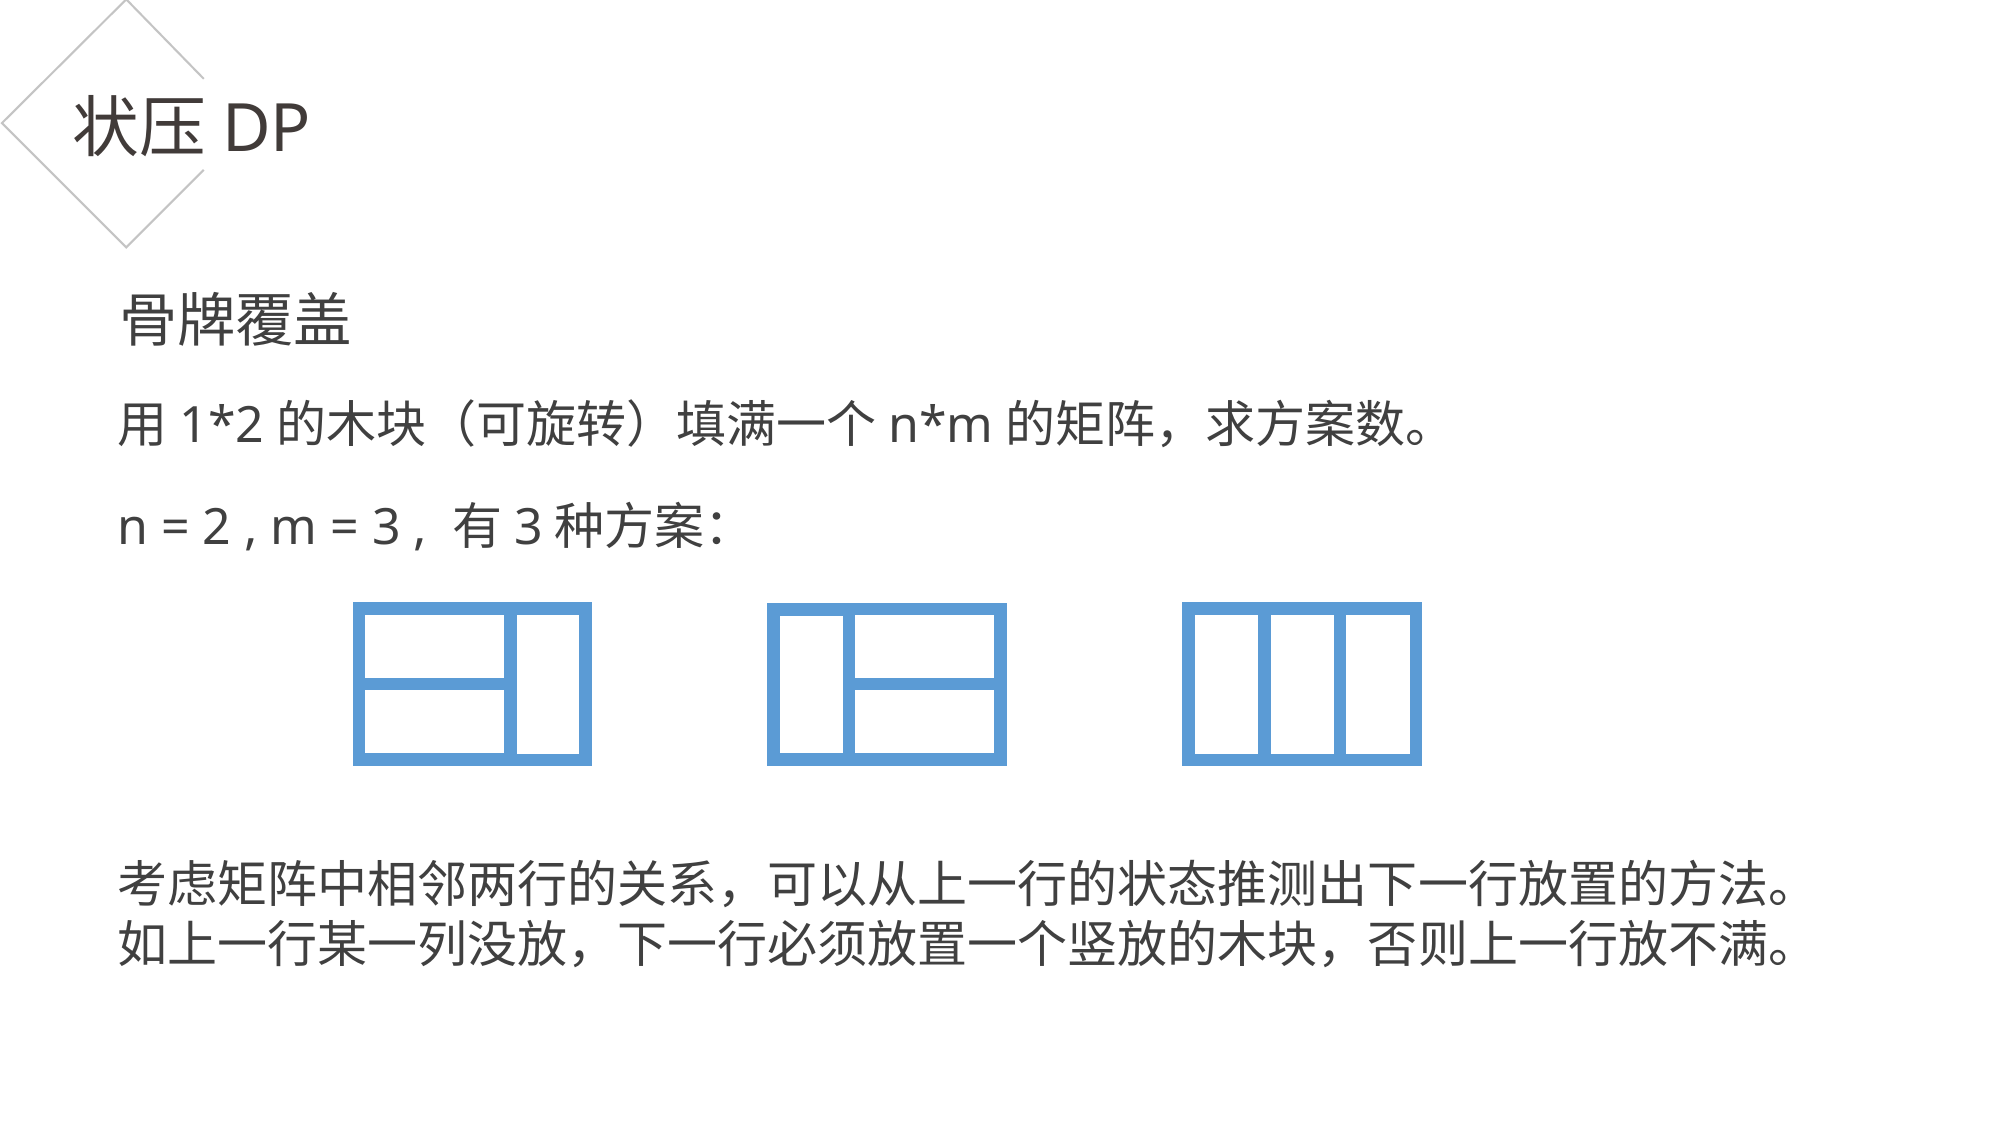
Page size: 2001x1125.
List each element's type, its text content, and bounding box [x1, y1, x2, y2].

text_box 用1*2的木块（可旋转）填满一个n*m的矩阵，求方案数。 [102, 385, 1882, 460]
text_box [773, 609, 1001, 760]
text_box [1188, 608, 1416, 760]
text_box 骨牌覆盖 [104, 276, 368, 361]
text_box n = 2 , m = 3 , 有3种方案： [102, 486, 1882, 562]
text_box 状压DP [204, 77, 328, 172]
text_box [0, 0, 205, 249]
text_box 考虑矩阵中相邻两行的关系，可以从上一行的状态推测出下一行放置的方法。如上一行某一列没放，下一行必须放置一个竖放的木块，否则上一行放不满。 [102, 845, 1882, 980]
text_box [359, 608, 586, 760]
